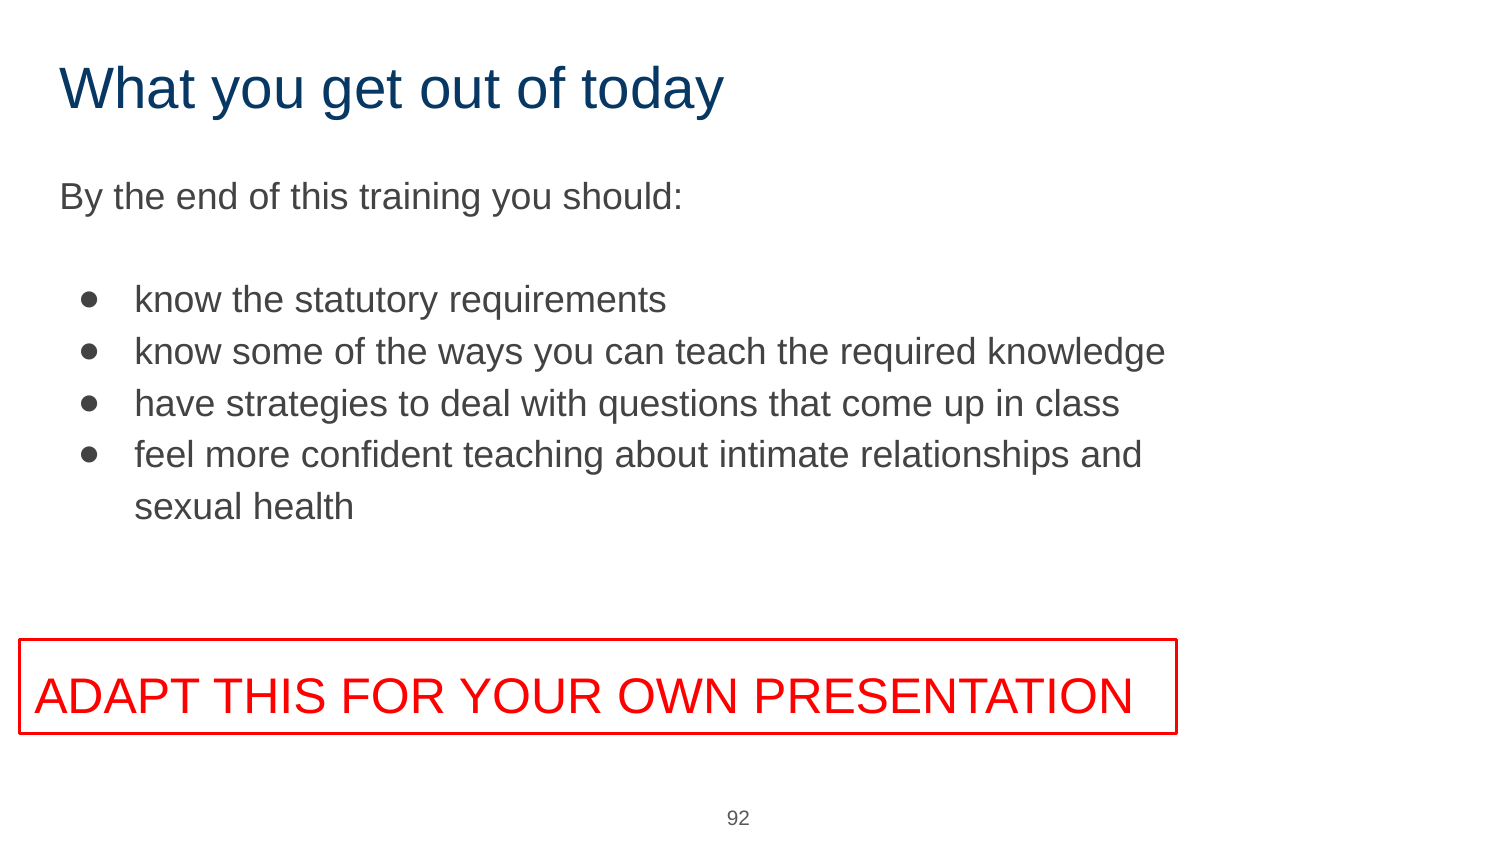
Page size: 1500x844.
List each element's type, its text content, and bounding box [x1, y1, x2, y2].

slide_number ‹#› [704, 789, 765, 844]
list By the end of this training you should: know the statutory requirements know some of the ways you can teach the required knowledge have strategies to deal with questions that come up in class feel more confident teaching about intimate relationships and sexual health [44, 150, 1224, 769]
subtitle ADAPT THIS FOR YOUR OWN PRESENTATION [19, 639, 1177, 734]
title What you get out of today [44, 35, 1007, 130]
